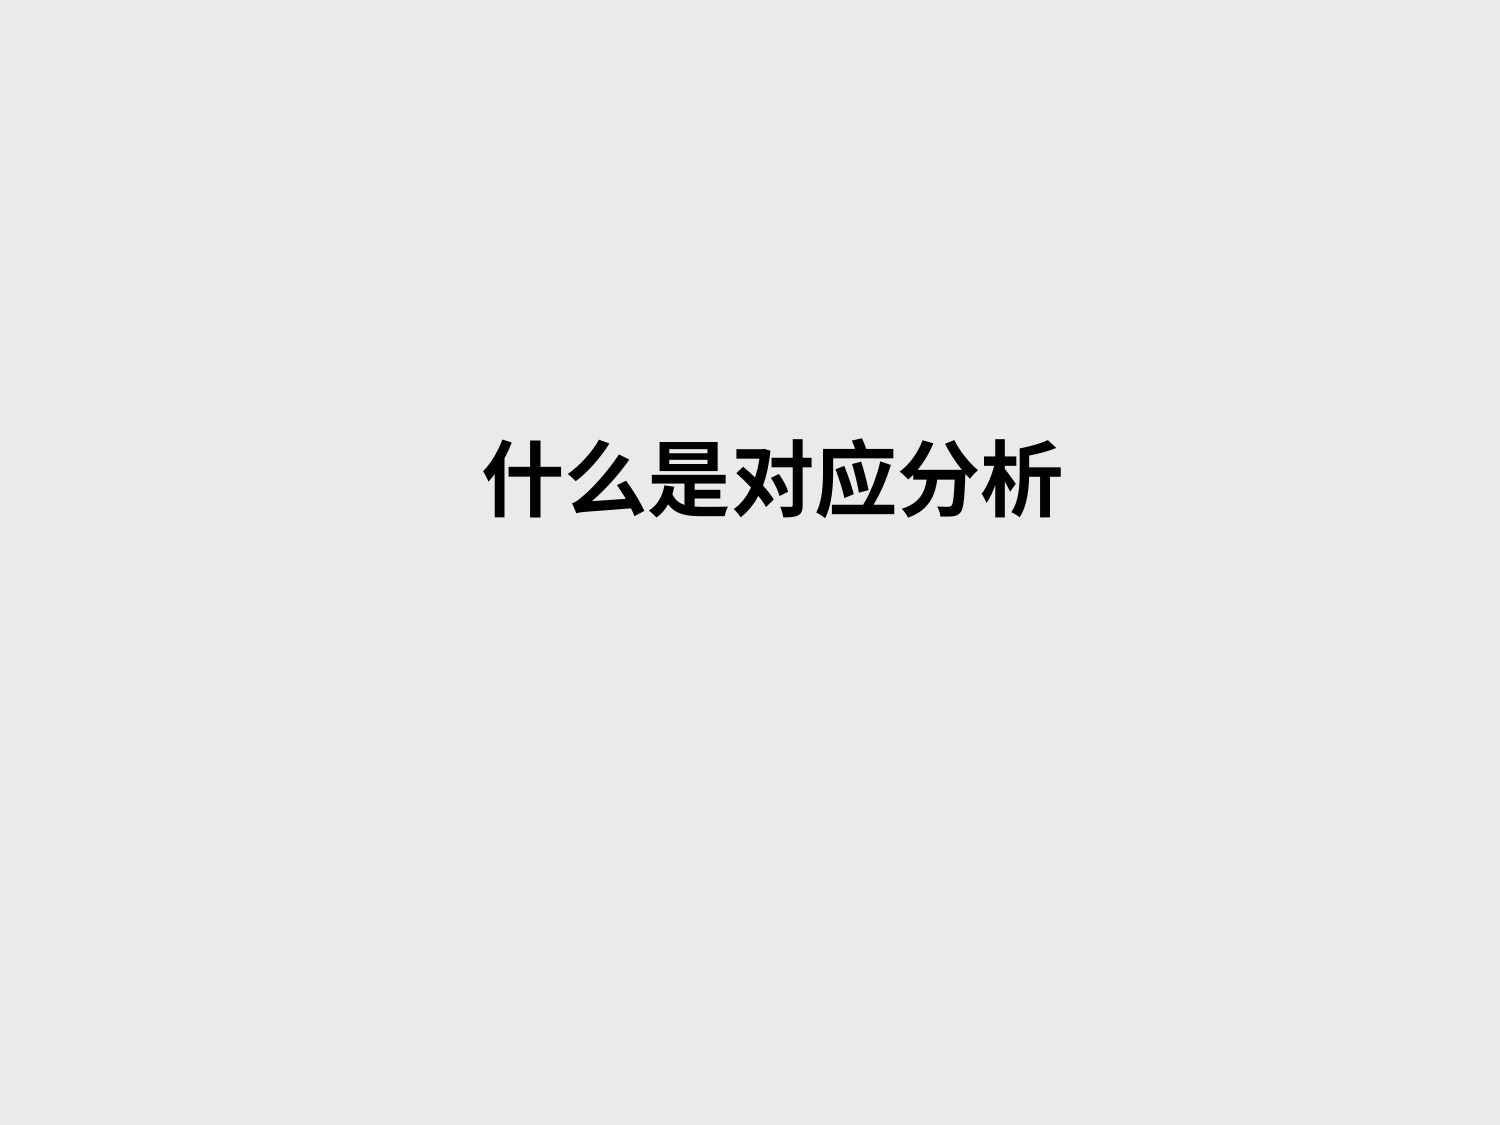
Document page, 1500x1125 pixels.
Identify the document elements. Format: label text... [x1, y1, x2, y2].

text_box 什么是对应分析 [53, 432, 1455, 621]
